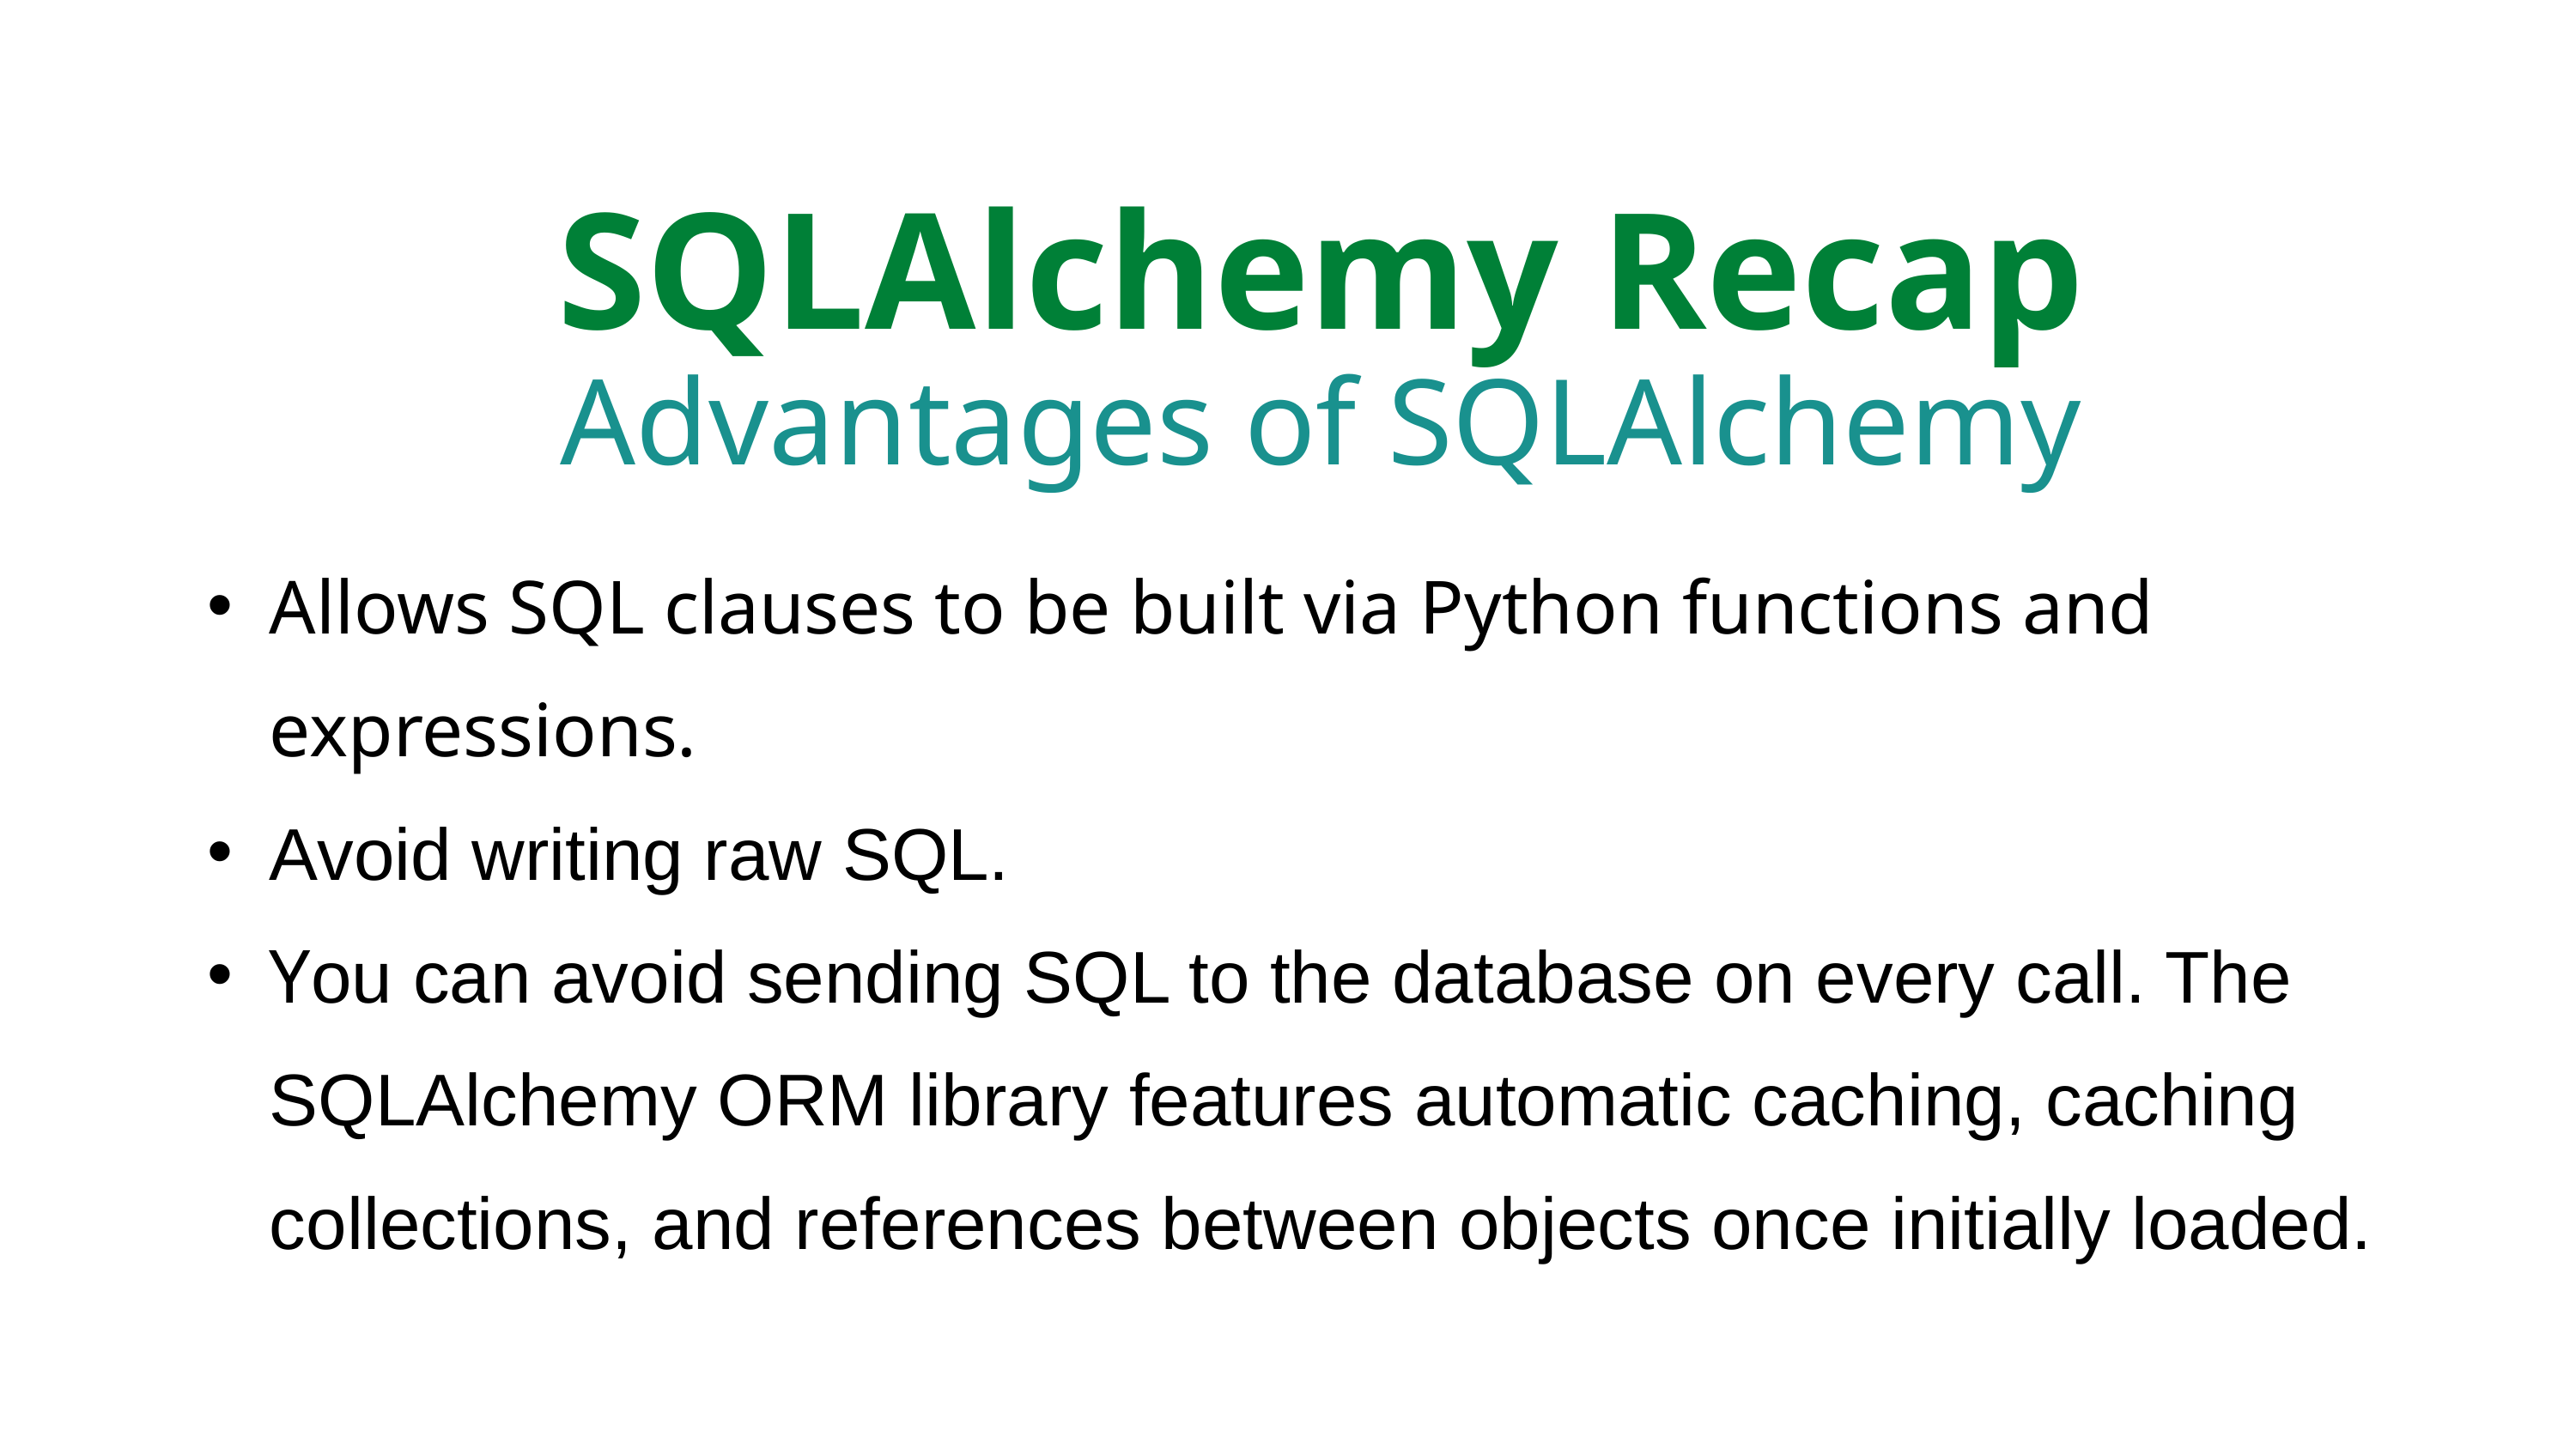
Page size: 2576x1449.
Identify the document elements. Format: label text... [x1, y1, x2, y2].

text_box Allows SQL clauses to be built via Python functions and expressions. Avoid writing raw SQL. You can avoid sending SQL to the database on every call. The SQLAlchemy ORM library features automatic caching, caching collections, and references between objects once initially loaded. [144, 524, 2576, 1264]
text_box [144, 93, 2499, 434]
